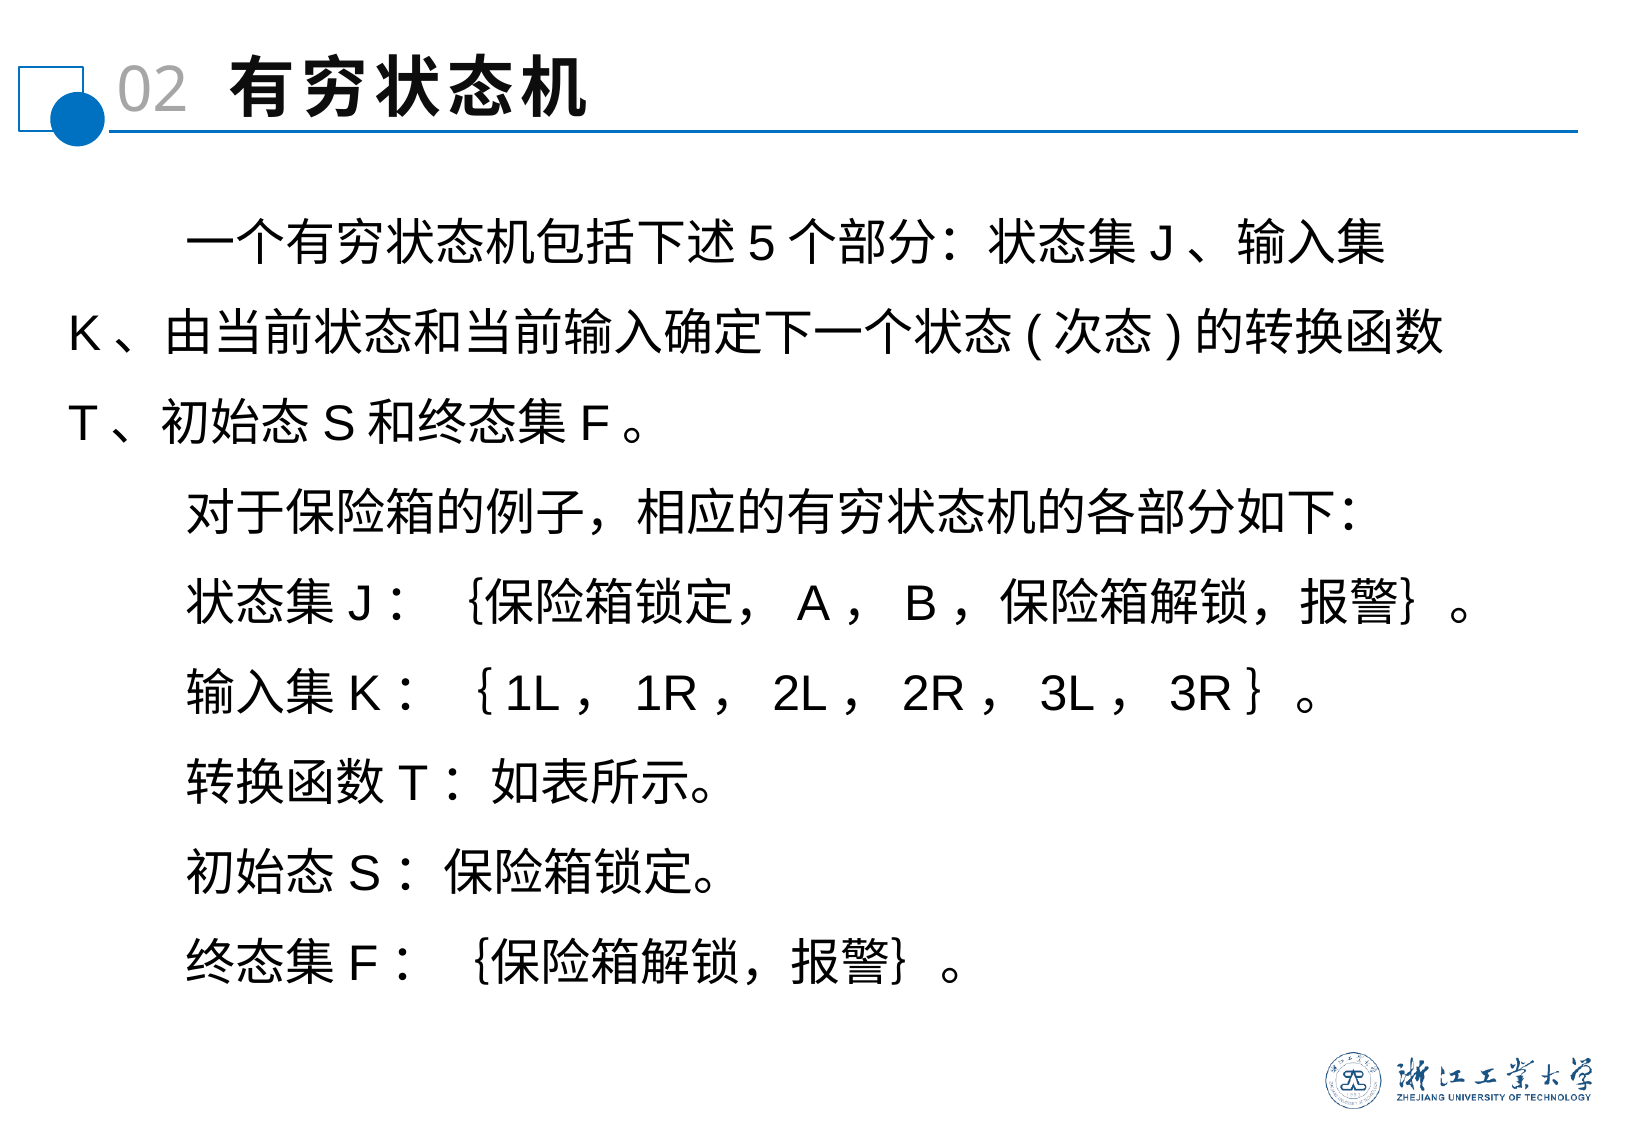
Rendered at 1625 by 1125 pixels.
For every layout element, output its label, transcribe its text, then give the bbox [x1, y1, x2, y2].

text_box 一个有穷状态机包括下述5个部分：状态集J、输入集K、由当前状态和当前输入确定下一个状态(次态)的转换函数T、初始态S和终态集F。 对于保险箱的例子，相应的有穷状态机的各部分如下： 状态集J：｛保险箱锁定，A，B，保险箱解锁，报警｝。 输入集K：｛1L，1R，2L，2R，3L，3R｝。 转换函数T：如表所示。 初始态S：保险箱锁定。 终态集F：｛保险箱解锁，报警｝。 [53, 172, 1509, 998]
text_box 有穷状态机 [212, 36, 954, 130]
text_box 02 [77, 40, 212, 131]
picture [1311, 1036, 1605, 1121]
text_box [18, 66, 105, 147]
